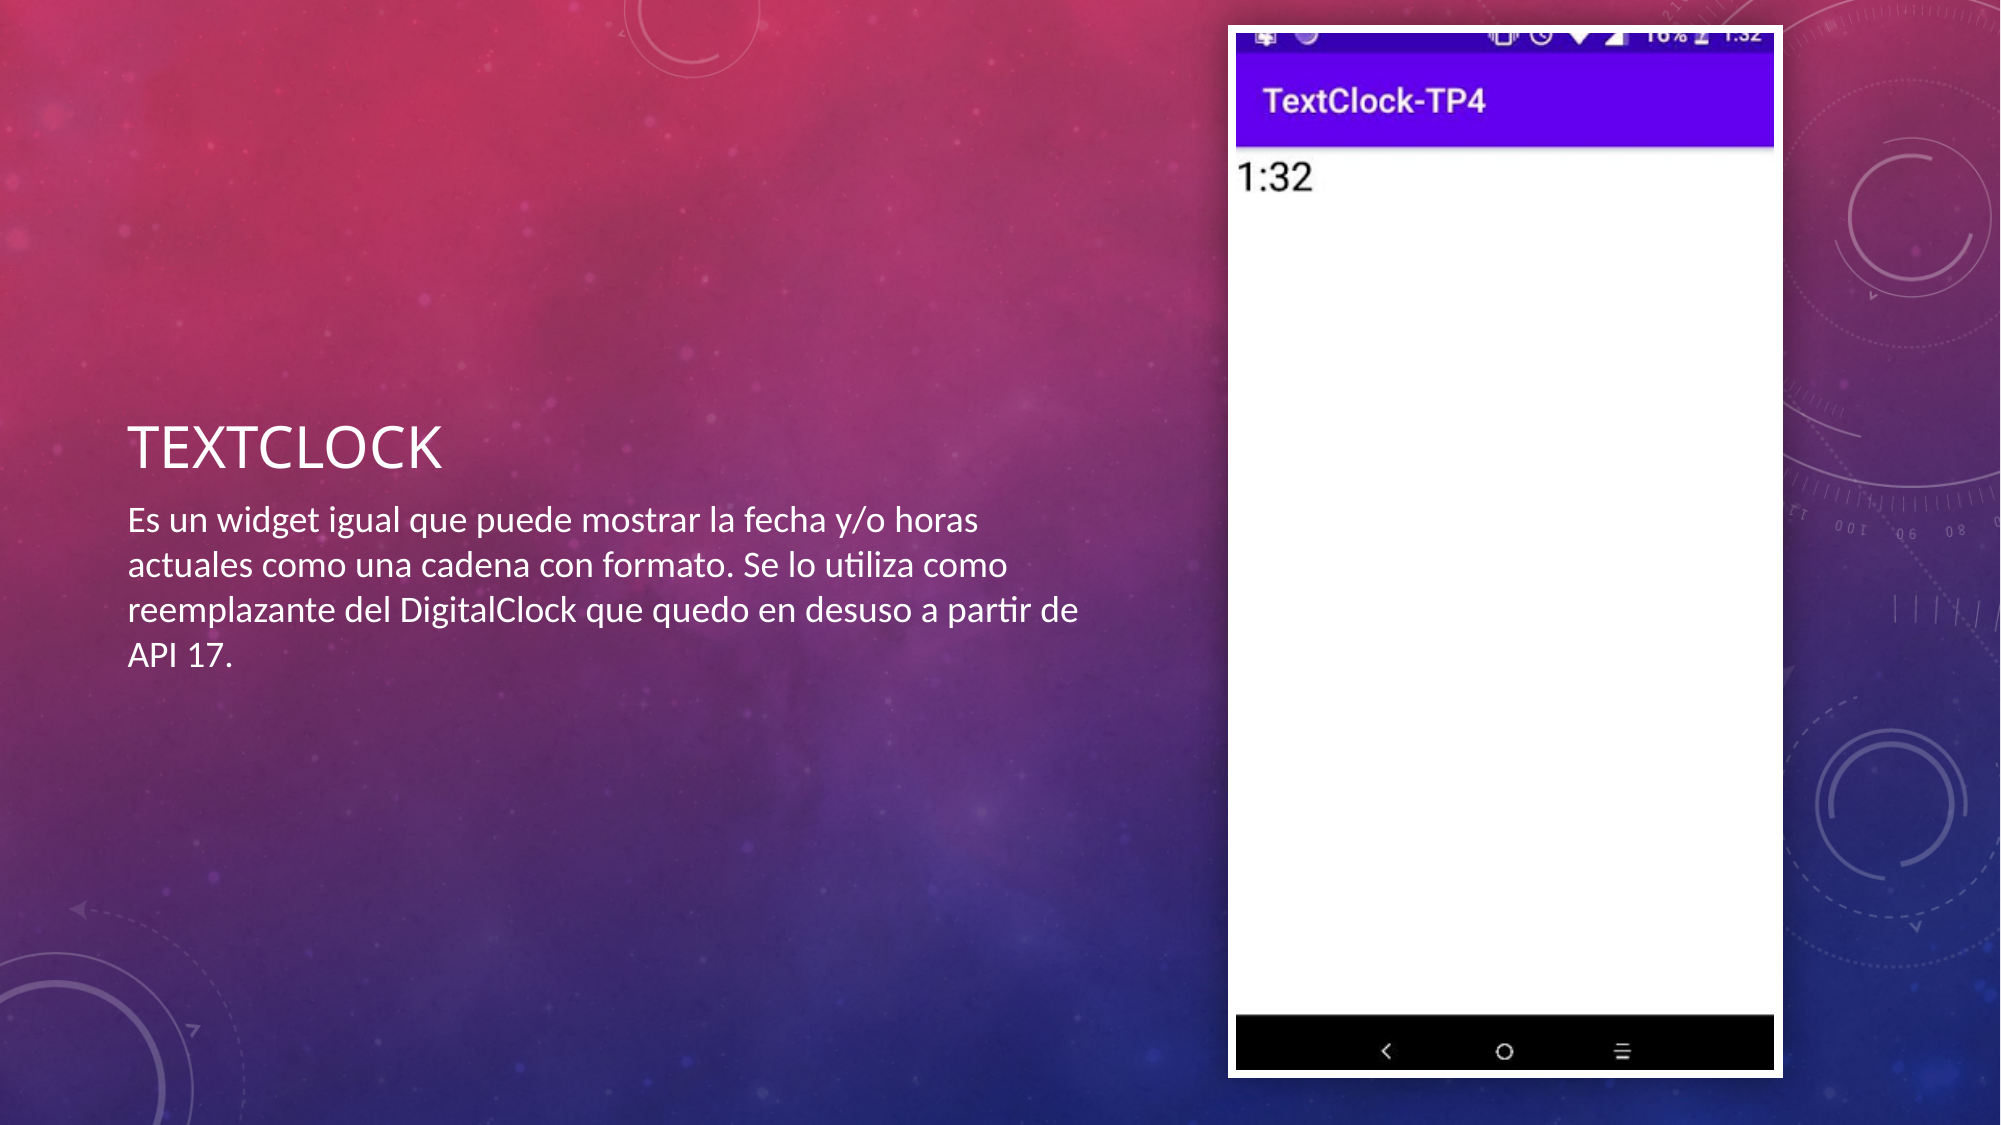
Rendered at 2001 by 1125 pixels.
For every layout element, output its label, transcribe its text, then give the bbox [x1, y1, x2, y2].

title TEXTCLOCK [112, 262, 1124, 487]
picture [0, 0, 2001, 1125]
list Es un widget igual que puede mostrar la fecha y/o horas actuales como una cadena con formato. Se lo utiliza como reemplazante del DigitalClock que quedo en desuso a partir de API 17. [112, 487, 1124, 788]
